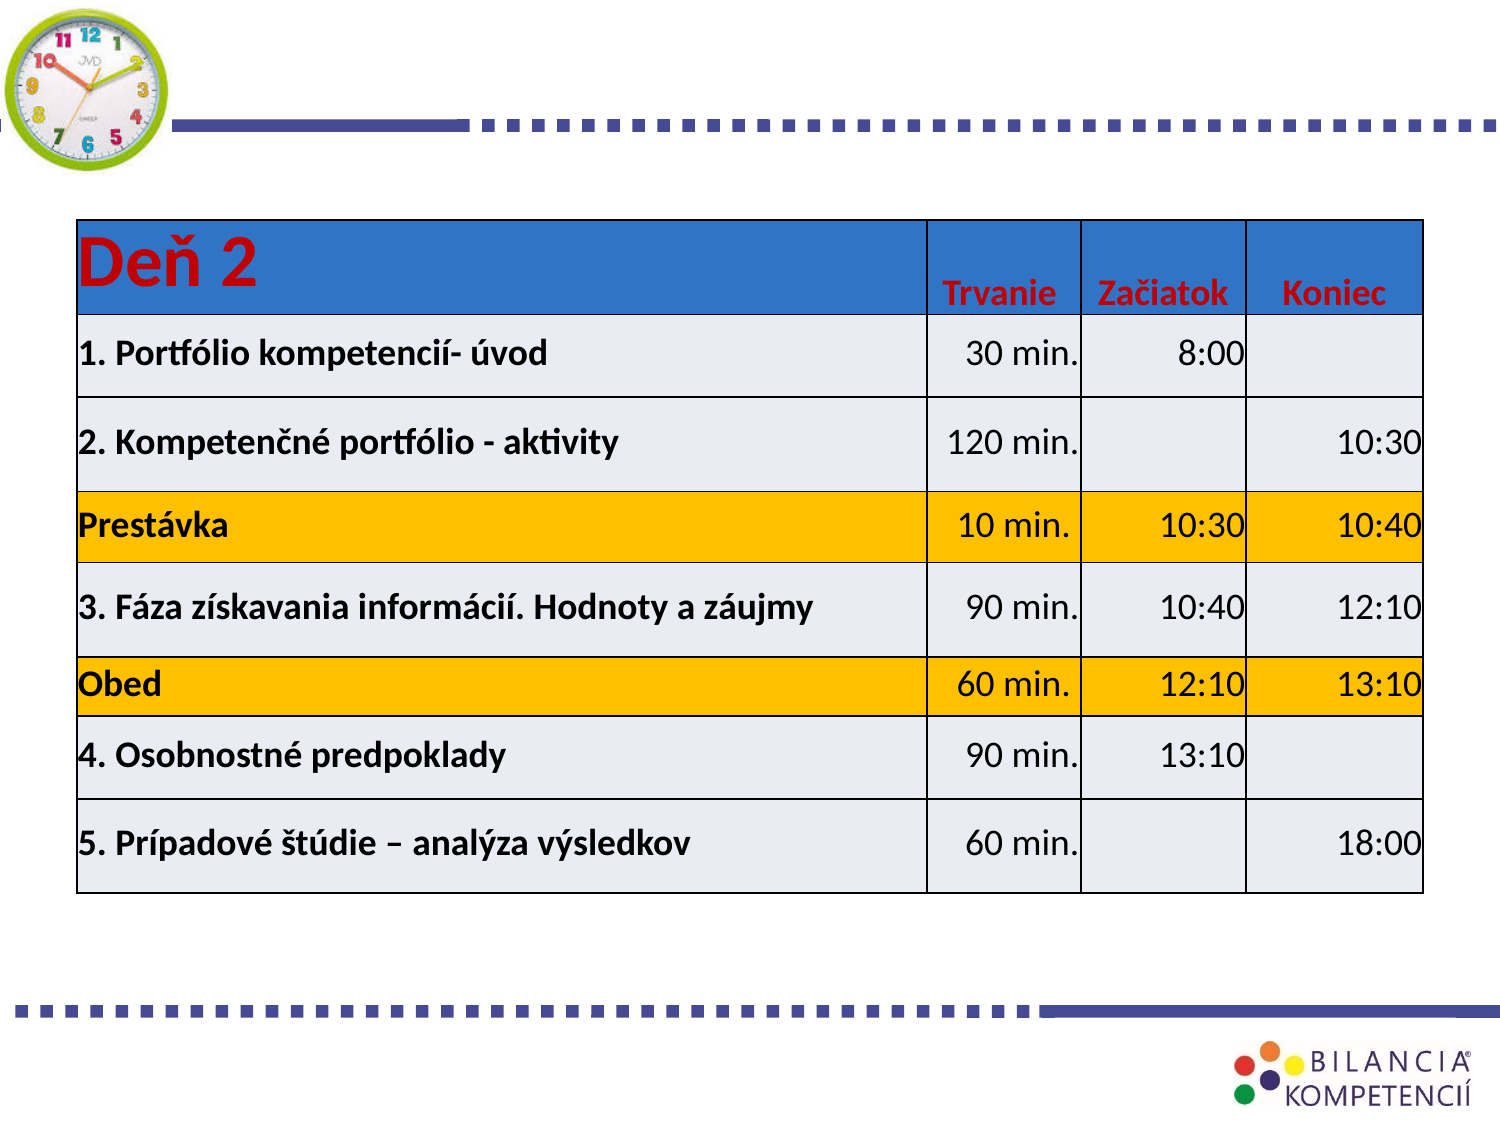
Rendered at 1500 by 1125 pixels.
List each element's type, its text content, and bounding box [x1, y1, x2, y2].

table_header Deň 2 [78, 221, 926, 314]
table_cell Prestávka [78, 492, 926, 562]
table_cell 8:00 [1082, 315, 1245, 396]
table_header Koniec [1247, 221, 1422, 314]
table_cell 4. Osobnostné predpoklady [78, 717, 926, 798]
table_cell 10:40 [1082, 563, 1245, 656]
table_header Trvanie [928, 221, 1080, 314]
table_cell 3. Fáza získavania informácií. Hodnoty a záujmy [78, 563, 926, 656]
table_cell 13:10 [1247, 658, 1422, 715]
picture [1234, 1041, 1471, 1106]
table_cell [1247, 315, 1422, 396]
table_cell 2. Kompetenčné portfólio - aktivity [78, 398, 926, 491]
table_cell 60 min. [928, 800, 1080, 892]
table_cell 10:30 [1082, 492, 1245, 562]
table_cell [1082, 800, 1245, 892]
table_cell 30 min. [928, 315, 1080, 396]
table_cell 12:10 [1082, 658, 1245, 715]
table_cell 120 min. [928, 398, 1080, 491]
picture [0, 5, 172, 175]
table_cell Obed [78, 658, 926, 715]
table_cell [1247, 717, 1422, 798]
table_cell 5. Prípadové štúdie – analýza výsledkov [78, 800, 926, 892]
table_header Začiatok [1082, 221, 1245, 314]
table_cell 60 min. [928, 658, 1080, 715]
table_cell 12:10 [1247, 563, 1422, 656]
table_cell 1. Portfólio kompetencií- úvod [78, 315, 926, 396]
table_cell 18:00 [1247, 800, 1422, 892]
table_cell [1082, 398, 1245, 491]
table_cell 90 min. [928, 717, 1080, 798]
table_cell 10 min. [928, 492, 1080, 562]
table_cell 10:40 [1247, 492, 1422, 562]
table_cell 10:30 [1247, 398, 1422, 491]
table_cell 13:10 [1082, 717, 1245, 798]
table_cell 90 min. [928, 563, 1080, 656]
